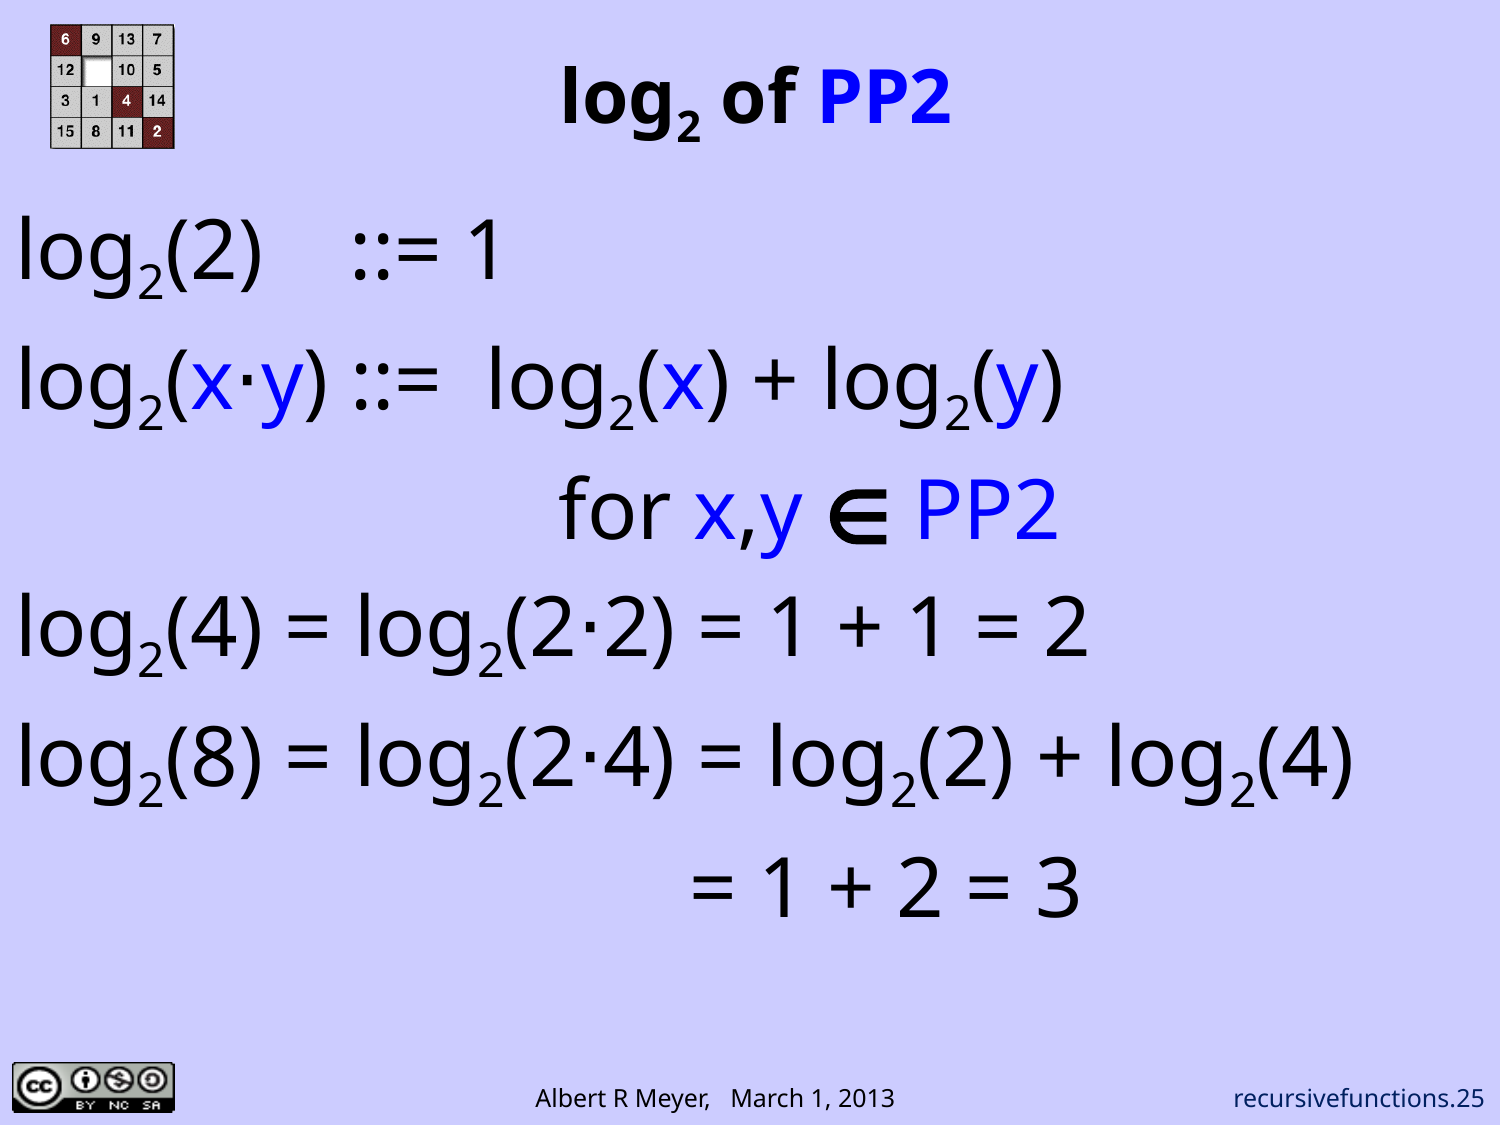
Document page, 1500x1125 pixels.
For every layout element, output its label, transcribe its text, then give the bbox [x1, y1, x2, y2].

title log2 of PP2 [237, 12, 1276, 188]
picture [12, 1062, 175, 1113]
slide_number recursivefunctions.25 [1187, 1074, 1500, 1125]
list log2(2) ::= 1 log2(x⋅y) ::= log2(x) + log2(y) for x,y ∈ PP2 log2(4) = log2(2⋅2) = 1 + 1 = 2 log2(8) = log2(2⋅4) = log2(2) + log2(4) = 1 + 2 = 3 [0, 188, 1488, 951]
picture [50, 24, 175, 149]
